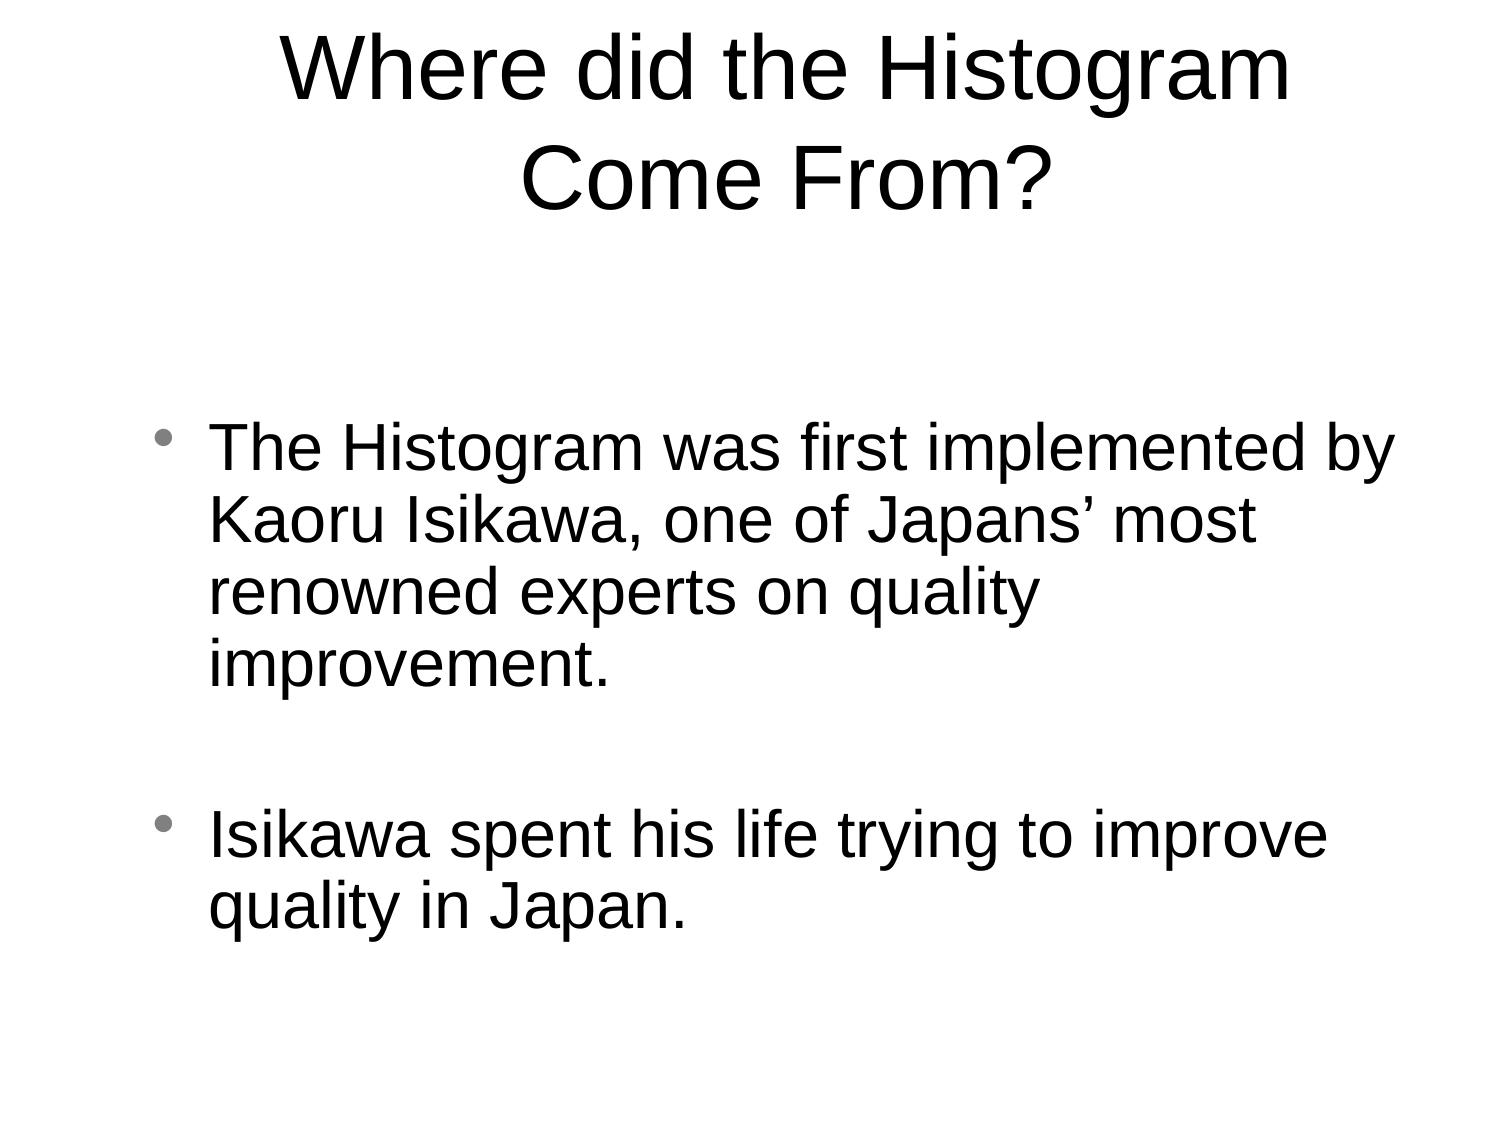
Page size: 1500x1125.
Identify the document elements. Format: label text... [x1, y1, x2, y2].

title Where did the Histogram Come From? [149, 0, 1426, 236]
list The Histogram was first implemented by Kaoru Isikawa, one of Japans’ most renowned experts on quality improvement. Isikawa spent his life trying to improve quality in Japan. [137, 312, 1426, 988]
